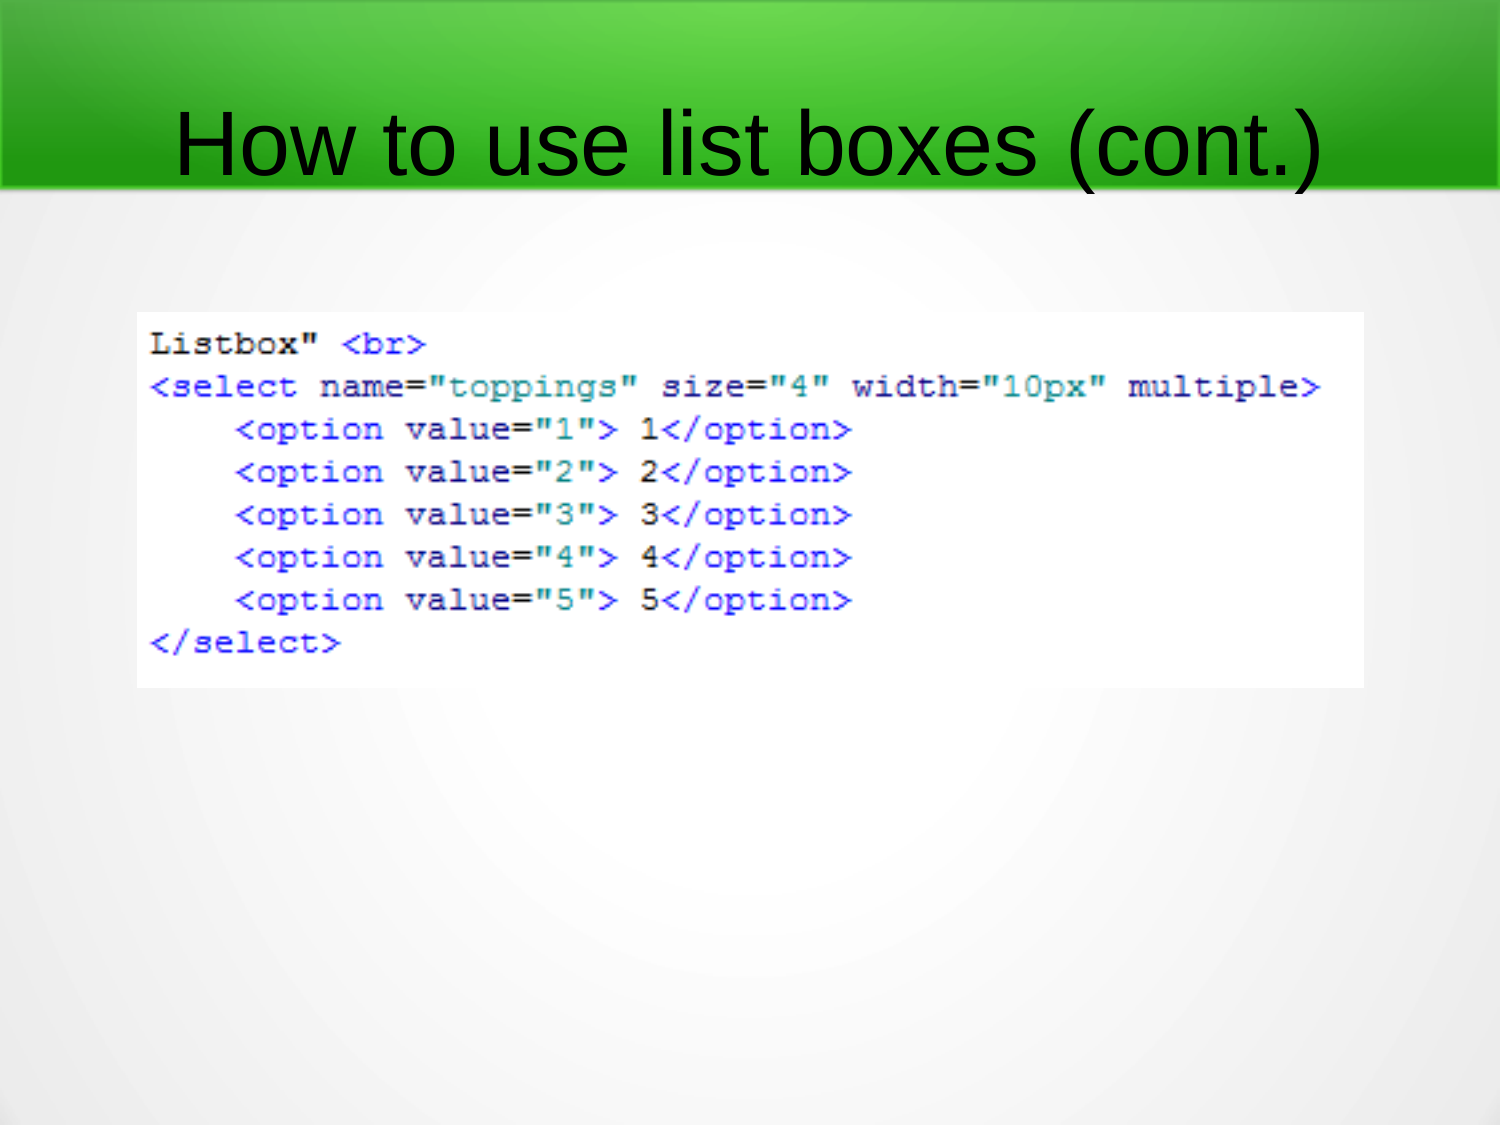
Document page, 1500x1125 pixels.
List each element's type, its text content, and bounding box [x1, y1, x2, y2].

text_box How to use list boxes (cont.) [75, 45, 1425, 233]
picture [0, 0, 1500, 1125]
